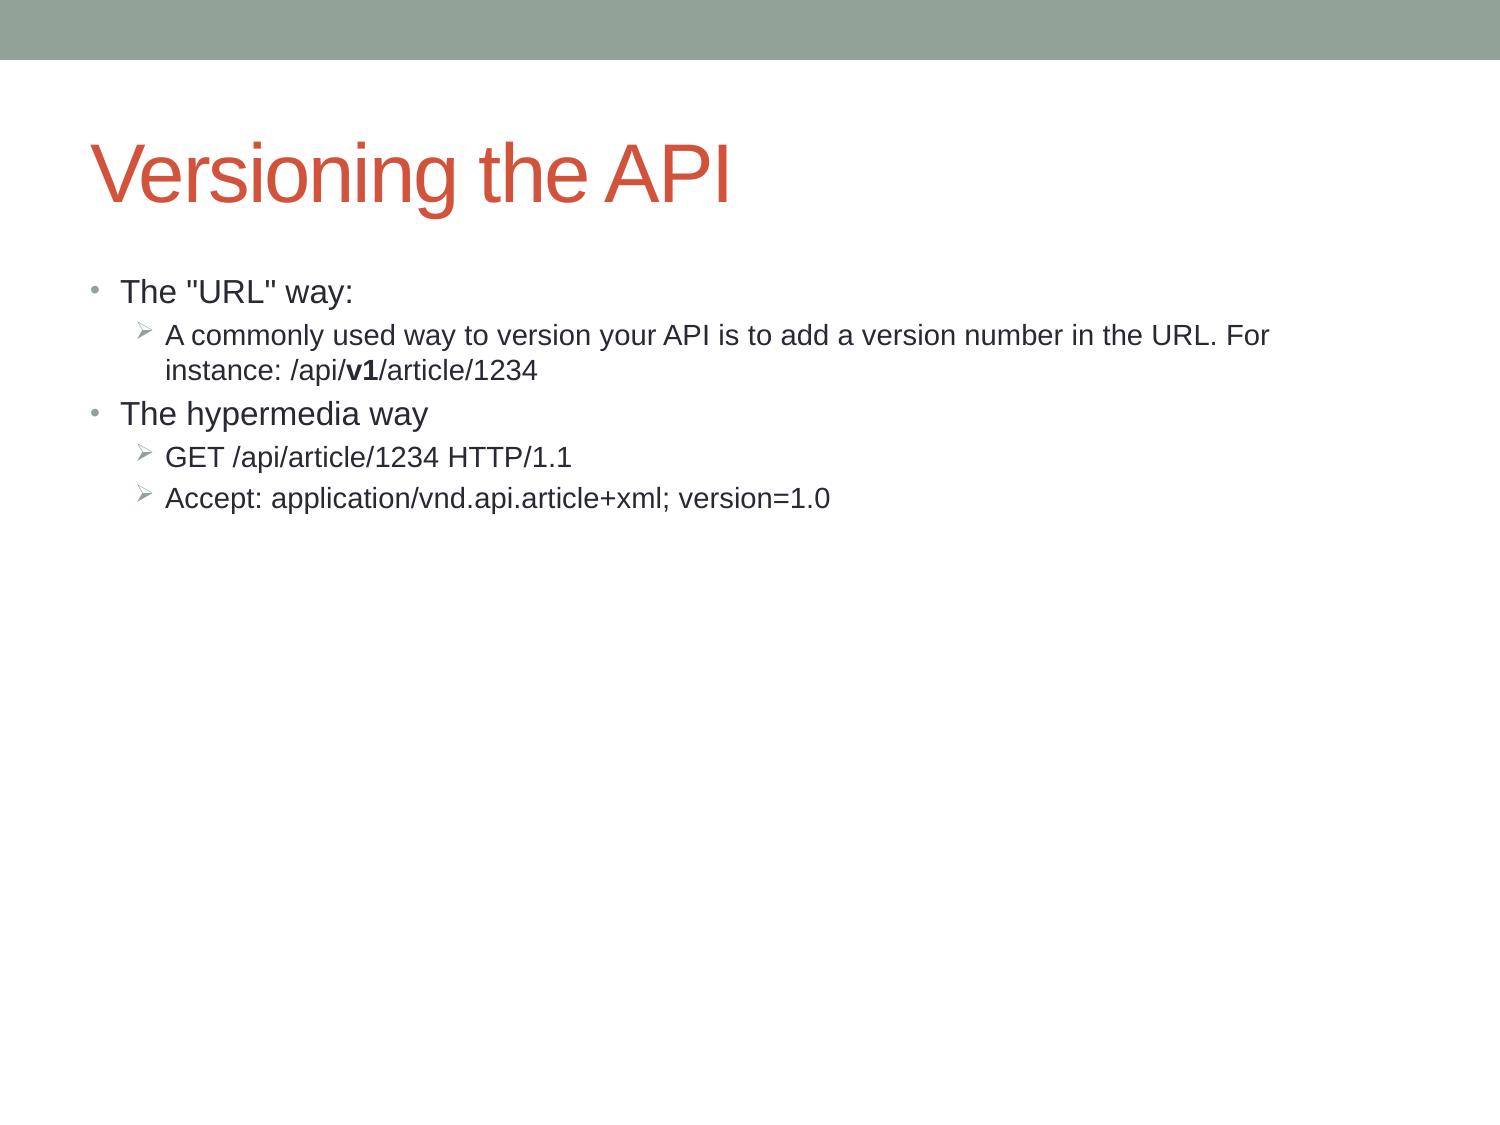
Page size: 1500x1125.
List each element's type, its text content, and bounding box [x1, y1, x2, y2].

list The "URL" way: A commonly used way to version your API is to add a version number in the URL. For instance: /api/v1/article/1234 The hypermedia way GET /api/article/1234 HTTP/1.1 Accept: application/vnd.api.article+xml; version=1.0 [75, 262, 1425, 1063]
title Versioning the API [75, 87, 1425, 250]
